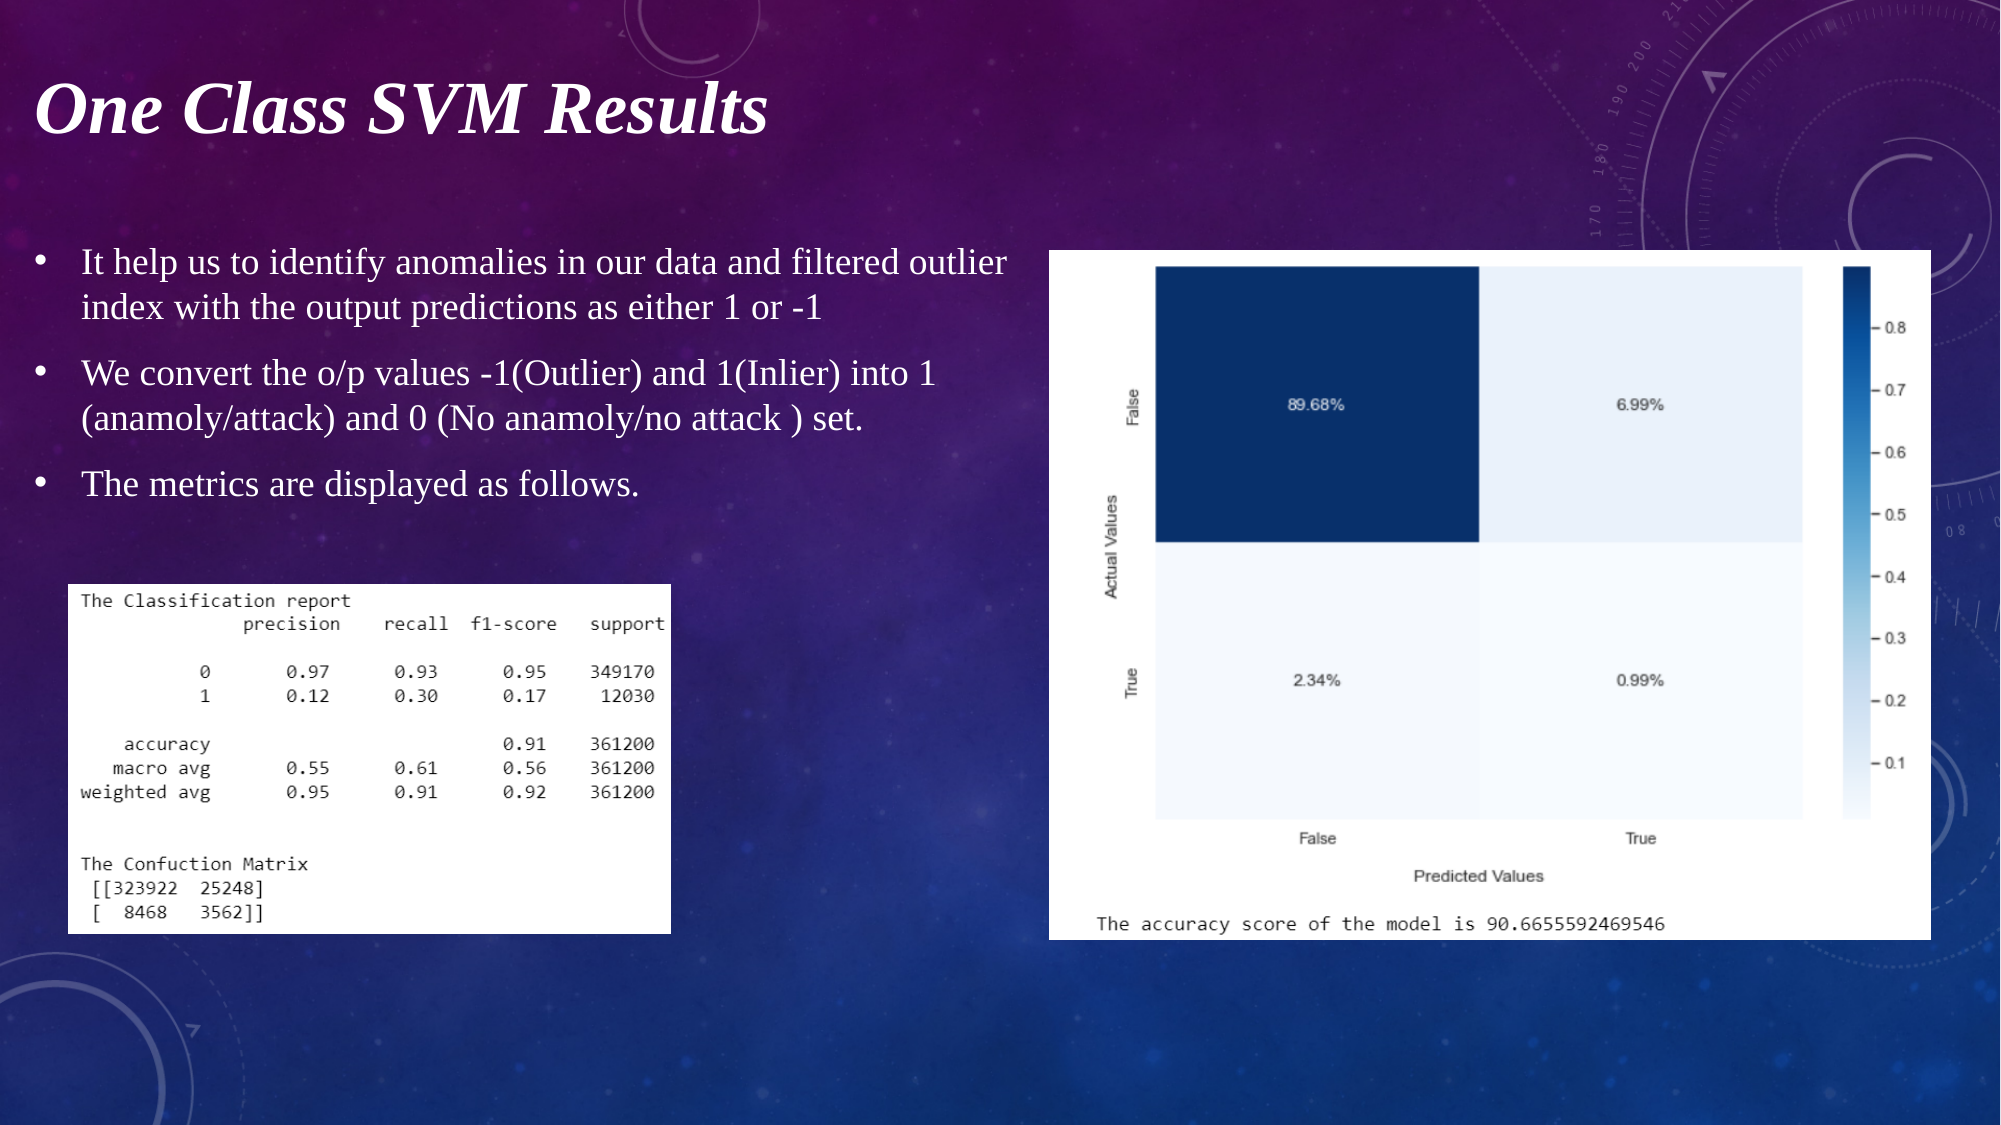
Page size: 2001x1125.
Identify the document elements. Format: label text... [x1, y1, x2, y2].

list It help us to identify anomalies in our data and filtered outlier index with the output predictions as either 1 or -1 We convert the o/p values -1(Outlier) and 1(Inlier) into 1 (anamoly/attack) and 0 (No anamoly/no attack ) set. The metrics are displayed as follows. [19, 164, 1050, 642]
title One Class SVM Results [19, 13, 962, 164]
picture [0, 0, 2001, 1125]
text_box [1076, 119, 2000, 597]
